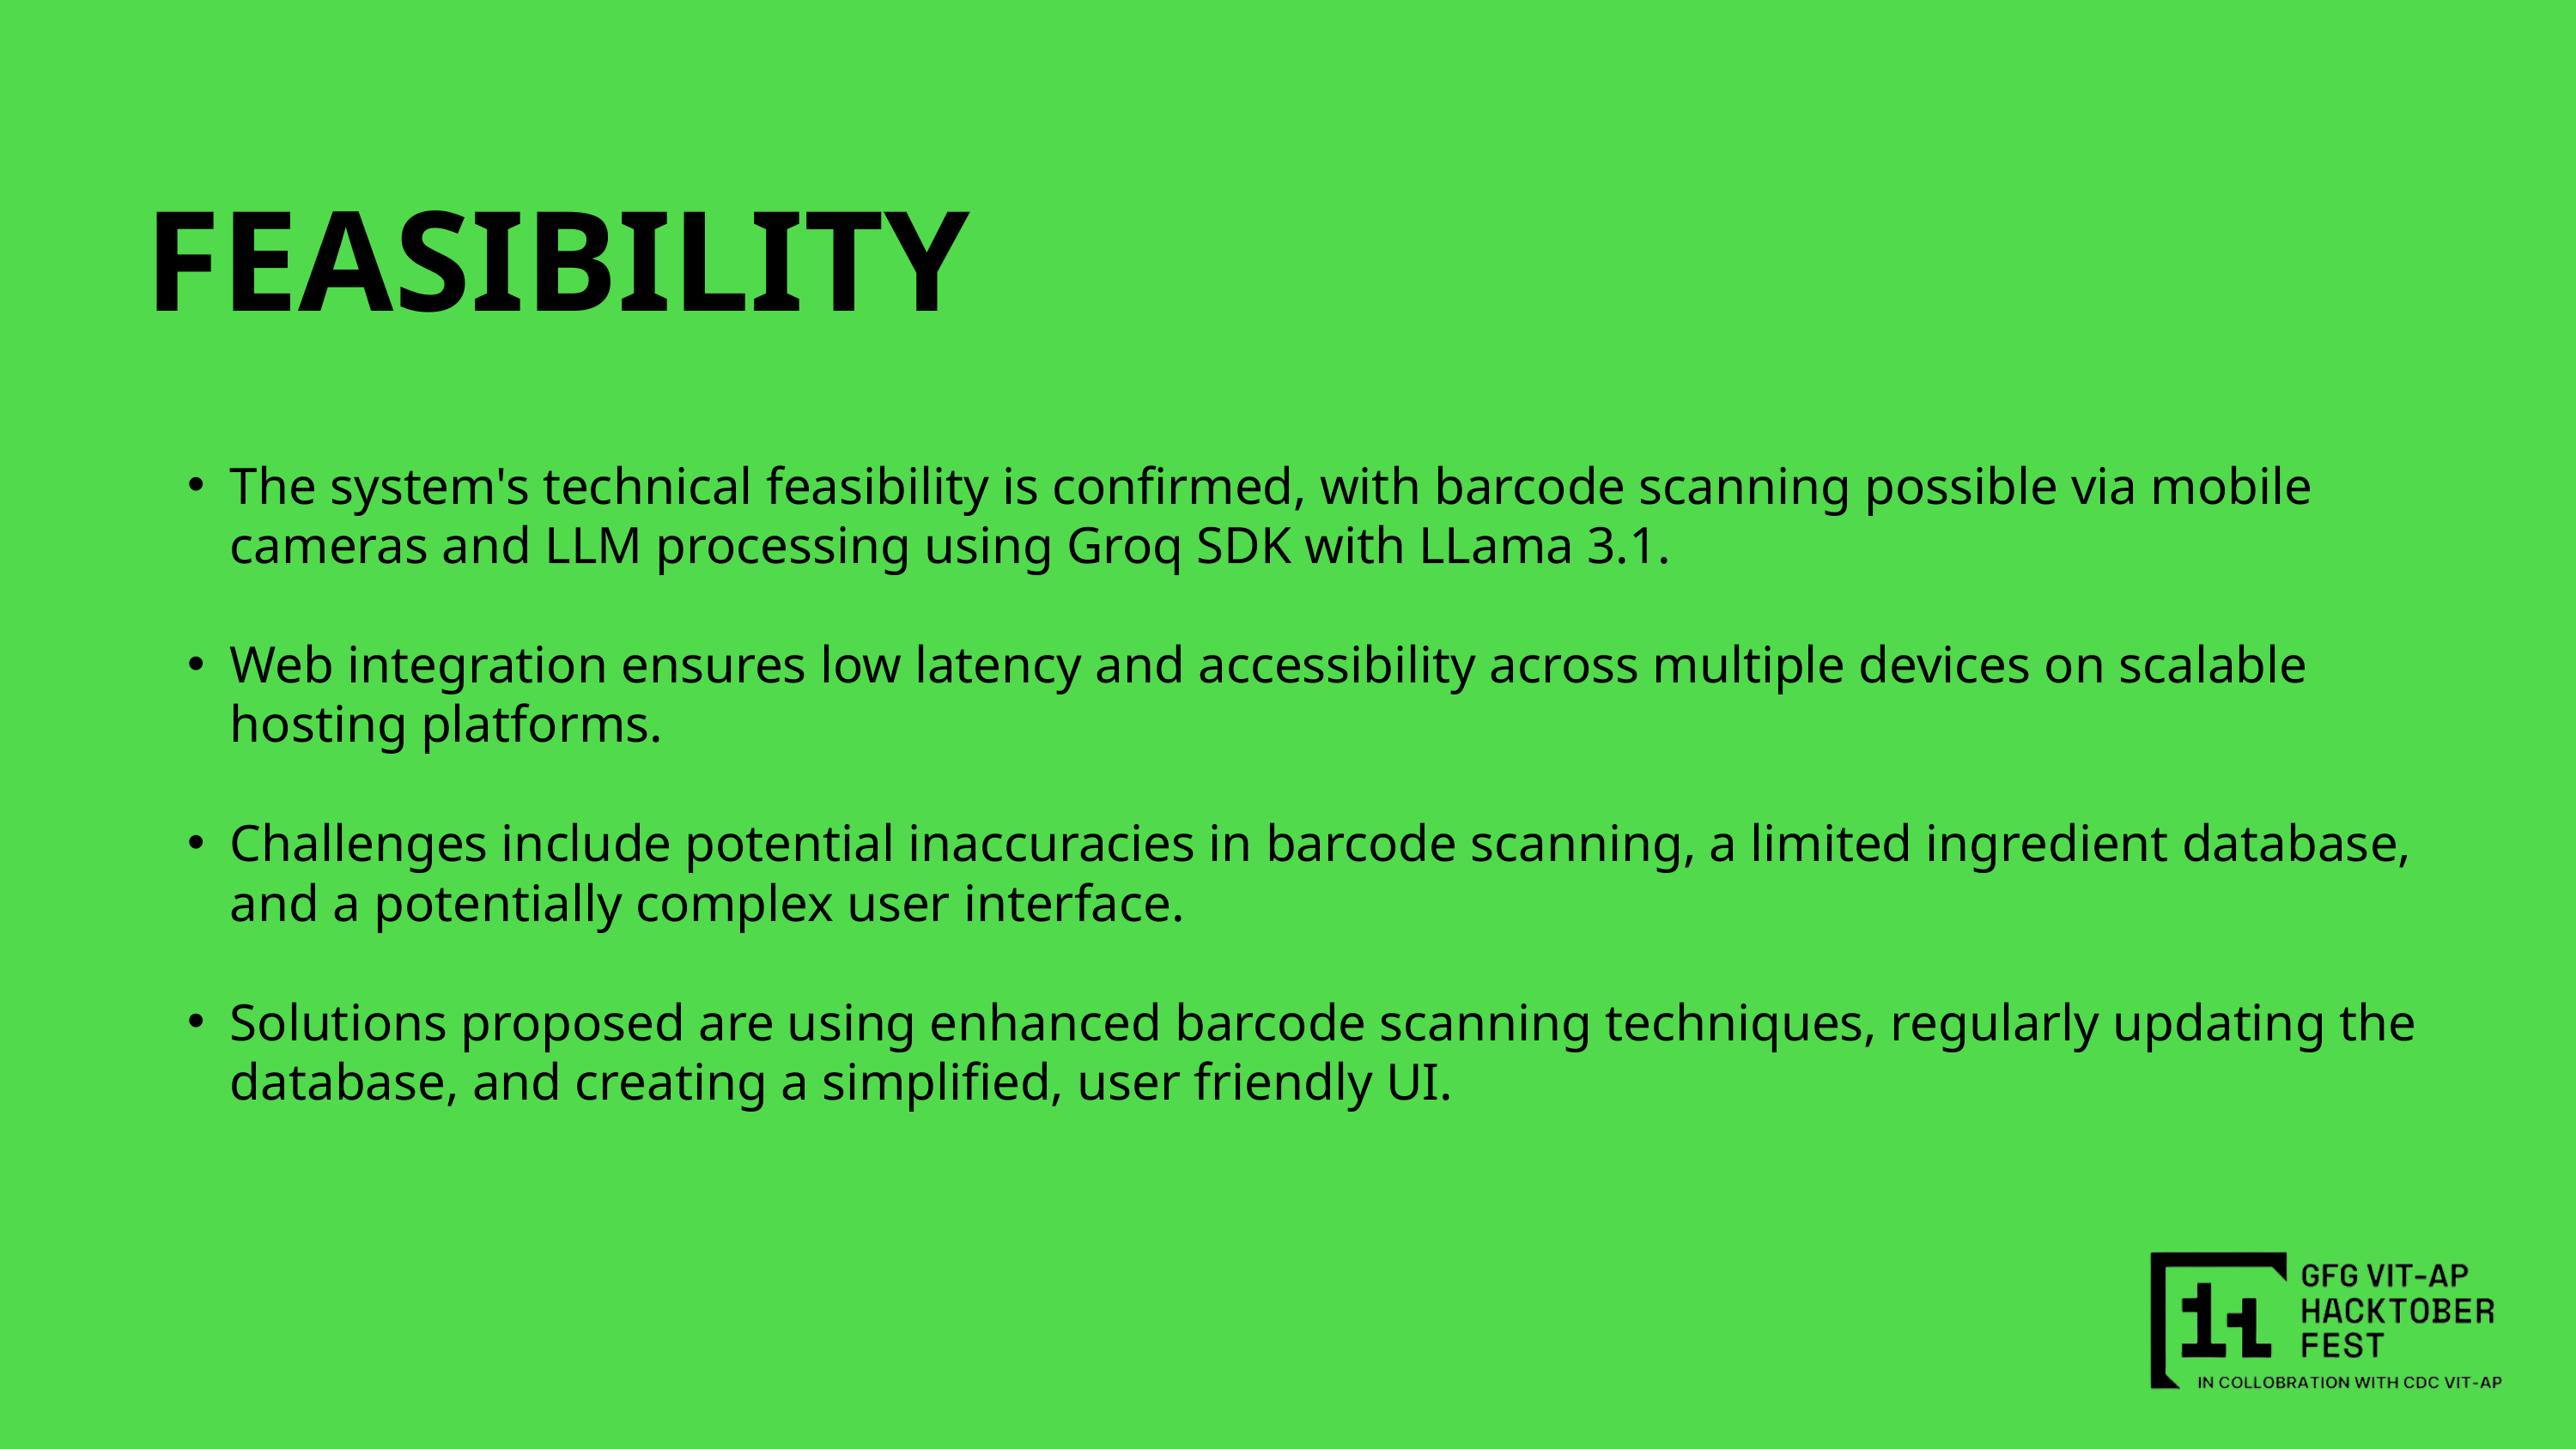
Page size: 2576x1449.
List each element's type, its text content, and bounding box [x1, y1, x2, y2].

text_box [2086, 1179, 2576, 1449]
text_box The system's technical feasibility is confirmed, with barcode scanning possible via mobile cameras and LLM processing using Groq SDK with LLama 3.1. Web integration ensures low latency and accessibility across multiple devices on scalable hosting platforms. Challenges include potential inaccuracies in barcode scanning, a limited ingredient database, and a potentially complex user interface. Solutions proposed are using enhanced barcode scanning techniques, regularly updating the database, and creating a simplified, user friendly UI. [144, 454, 2432, 1111]
text_box FEASIBILITY [144, 173, 1012, 339]
